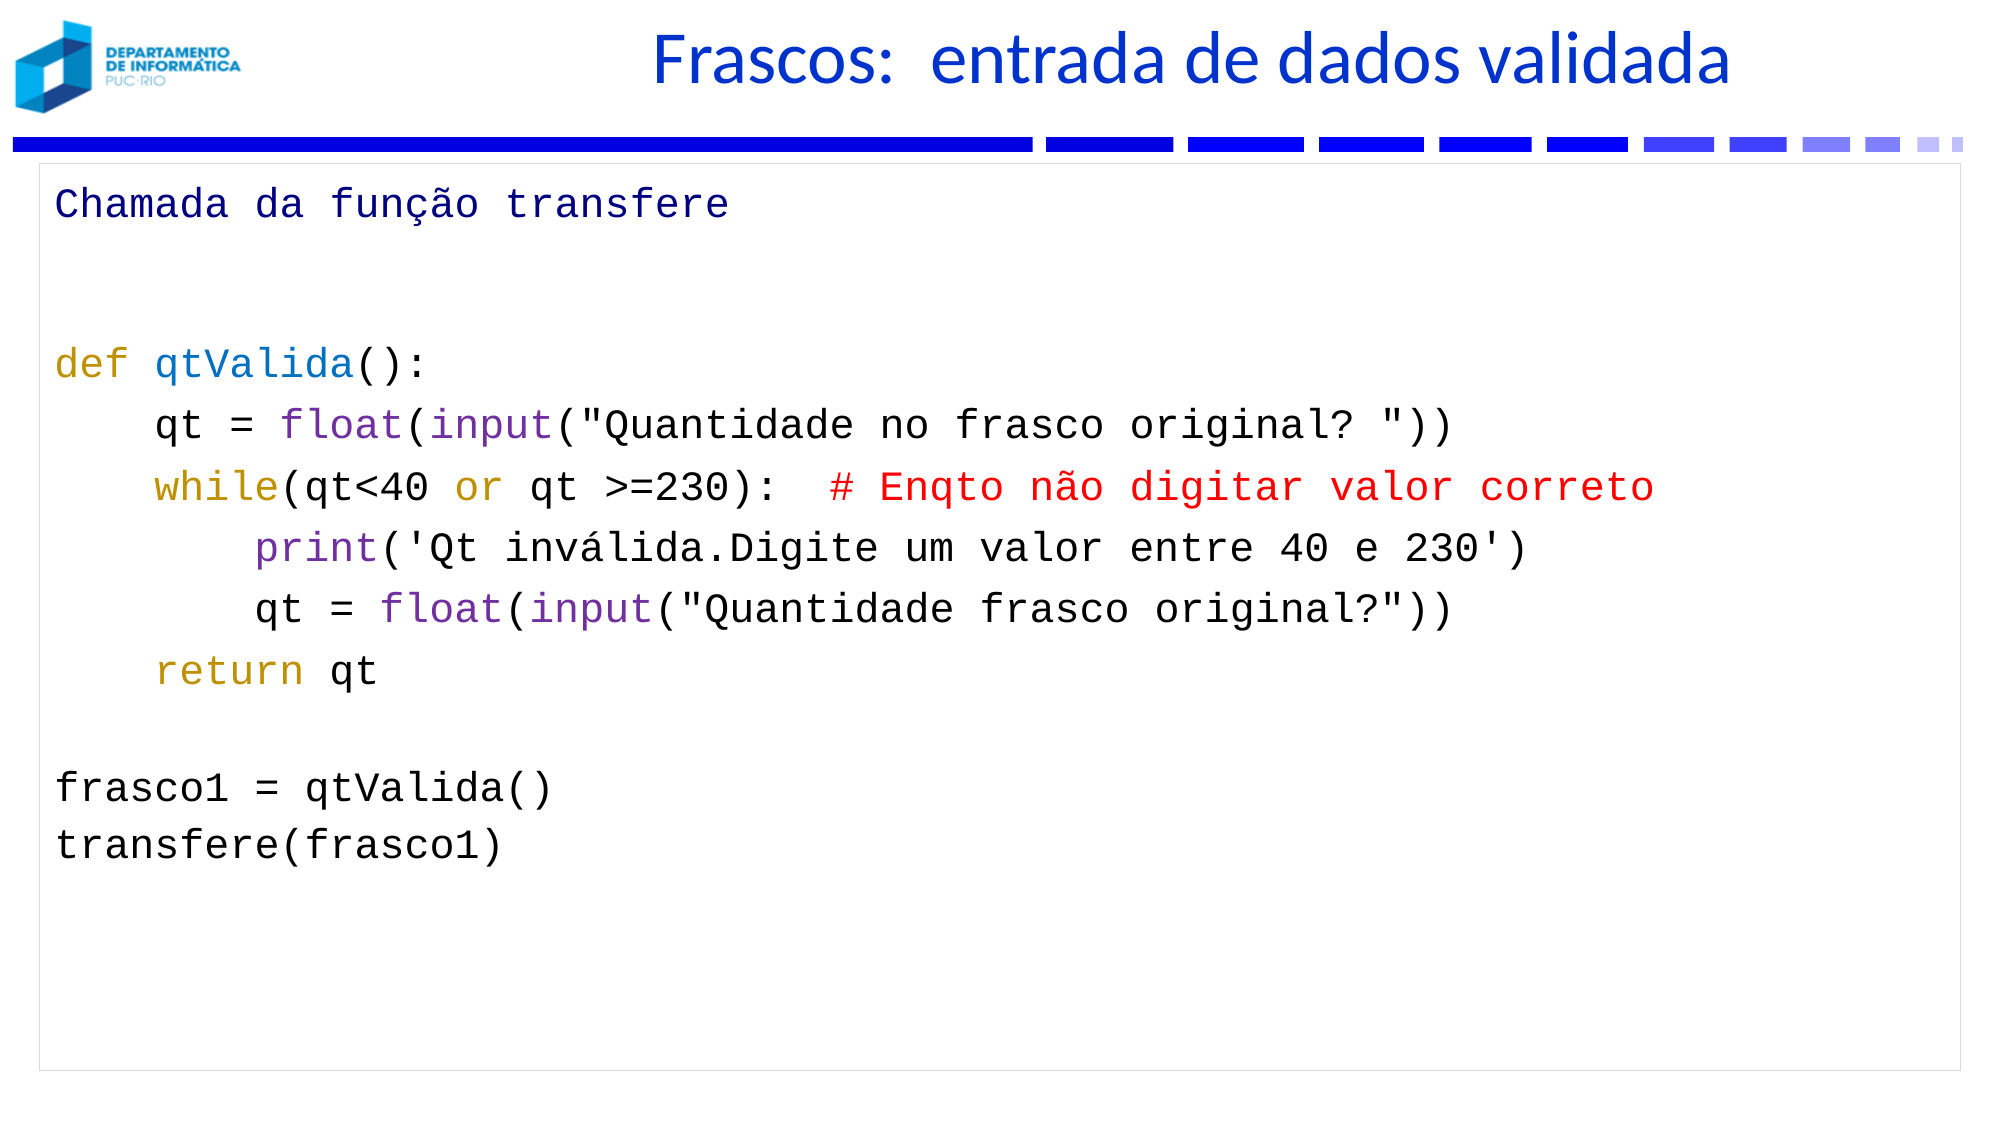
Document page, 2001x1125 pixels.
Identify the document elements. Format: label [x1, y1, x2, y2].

picture [12, 19, 244, 116]
list [39, 163, 1961, 1071]
title [385, 9, 2000, 116]
